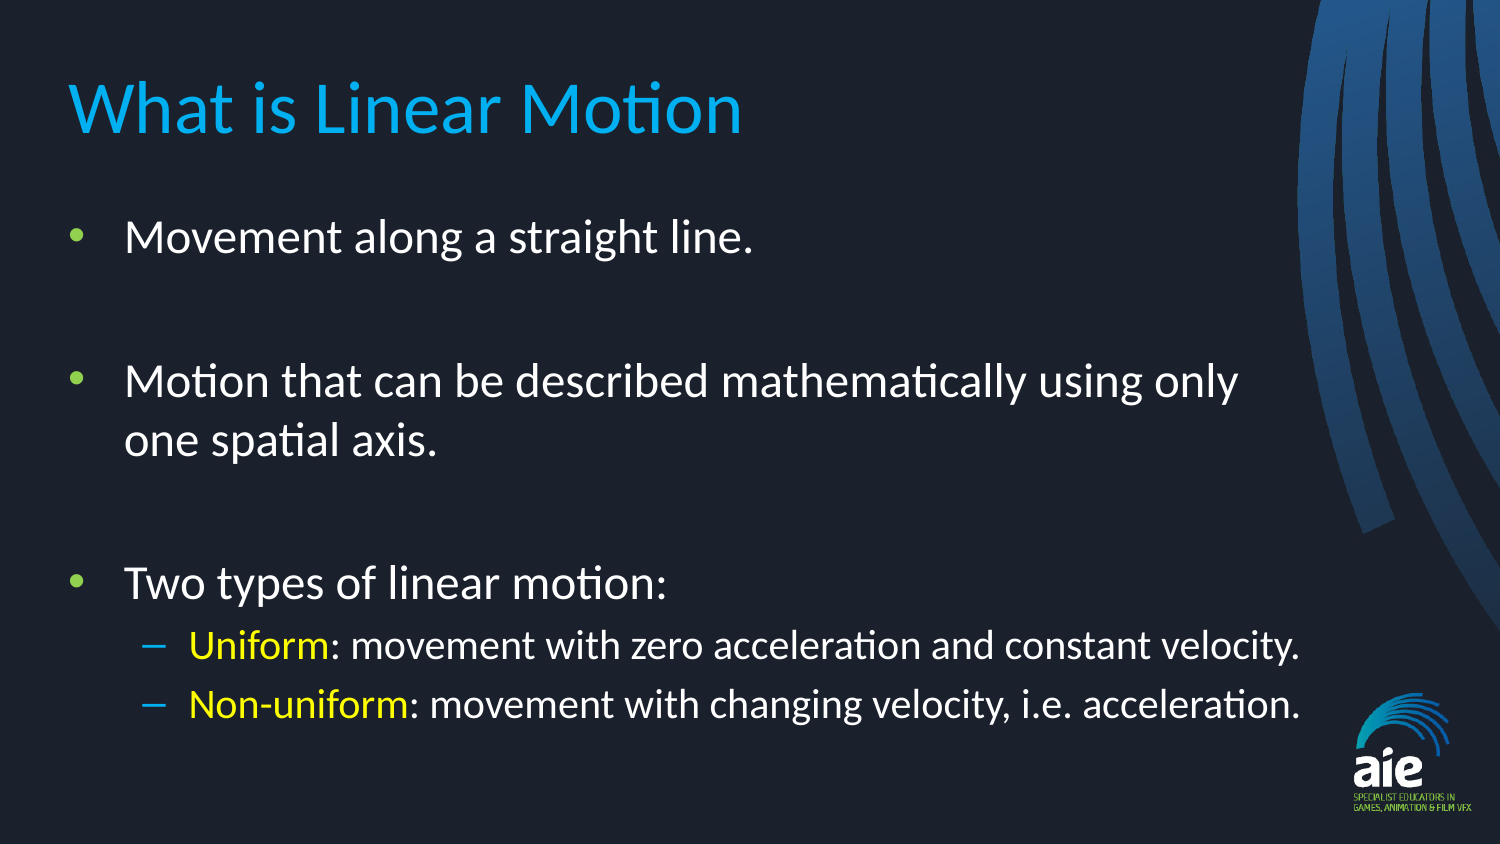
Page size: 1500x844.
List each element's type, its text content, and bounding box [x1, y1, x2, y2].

list Movement along a straight line. Motion that can be described mathematically using only one spatial axis. Two types of linear motion: Uniform: movement with zero acceleration and constant velocity. Non-uniform: movement with changing velocity, i.e. acceleration. [53, 197, 1329, 753]
picture [0, 0, 1500, 844]
title What is Linear Motion [53, 33, 1425, 175]
